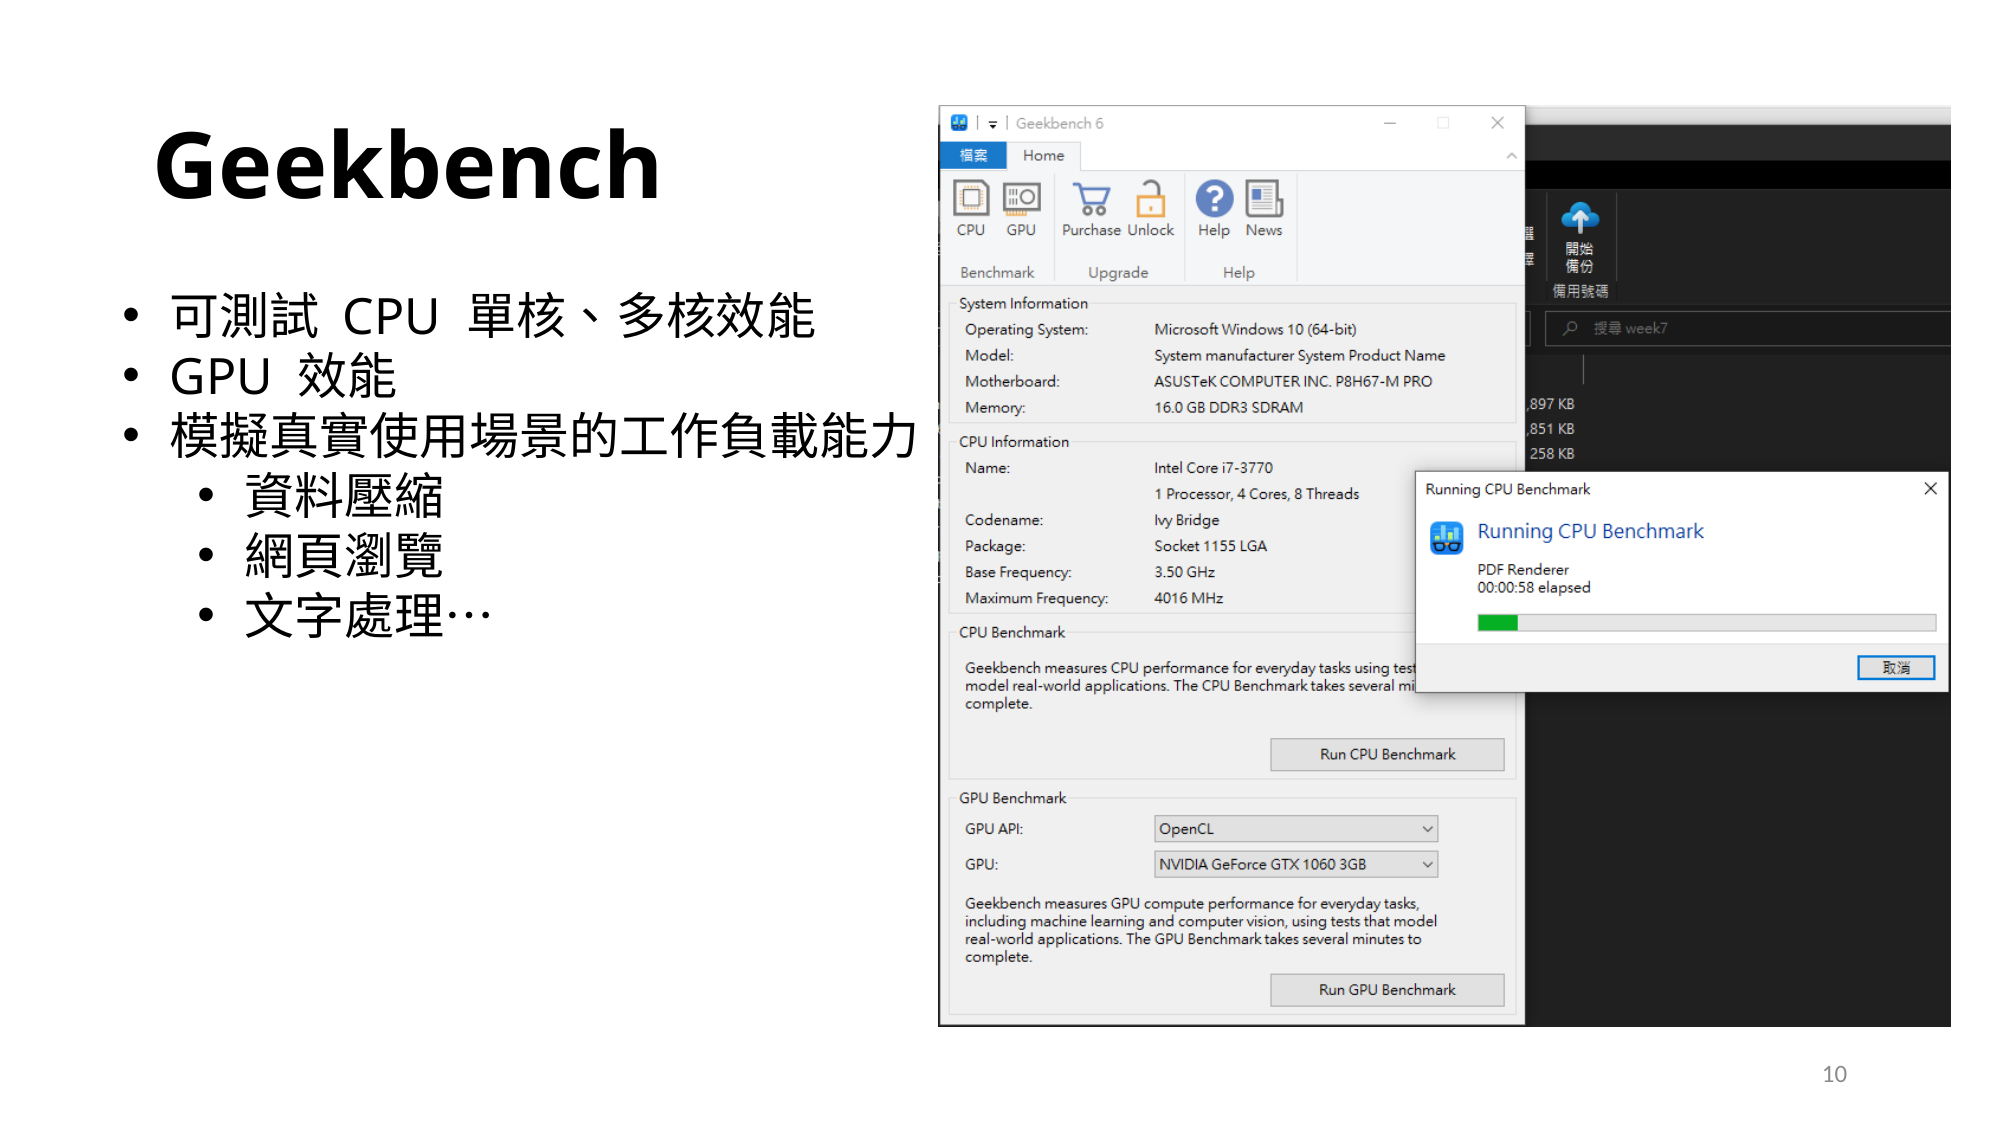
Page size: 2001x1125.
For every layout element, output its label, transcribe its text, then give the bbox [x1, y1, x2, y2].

slide_number 10 [1412, 1042, 1863, 1103]
text_box 可測試 CPU 單核、多核效能 GPU 效能 模擬真實使用場景的工作負載能力 資料壓縮 網頁瀏覽 文字處理… [107, 277, 938, 652]
title Geekbench [137, 59, 1863, 277]
picture [938, 105, 1951, 1027]
